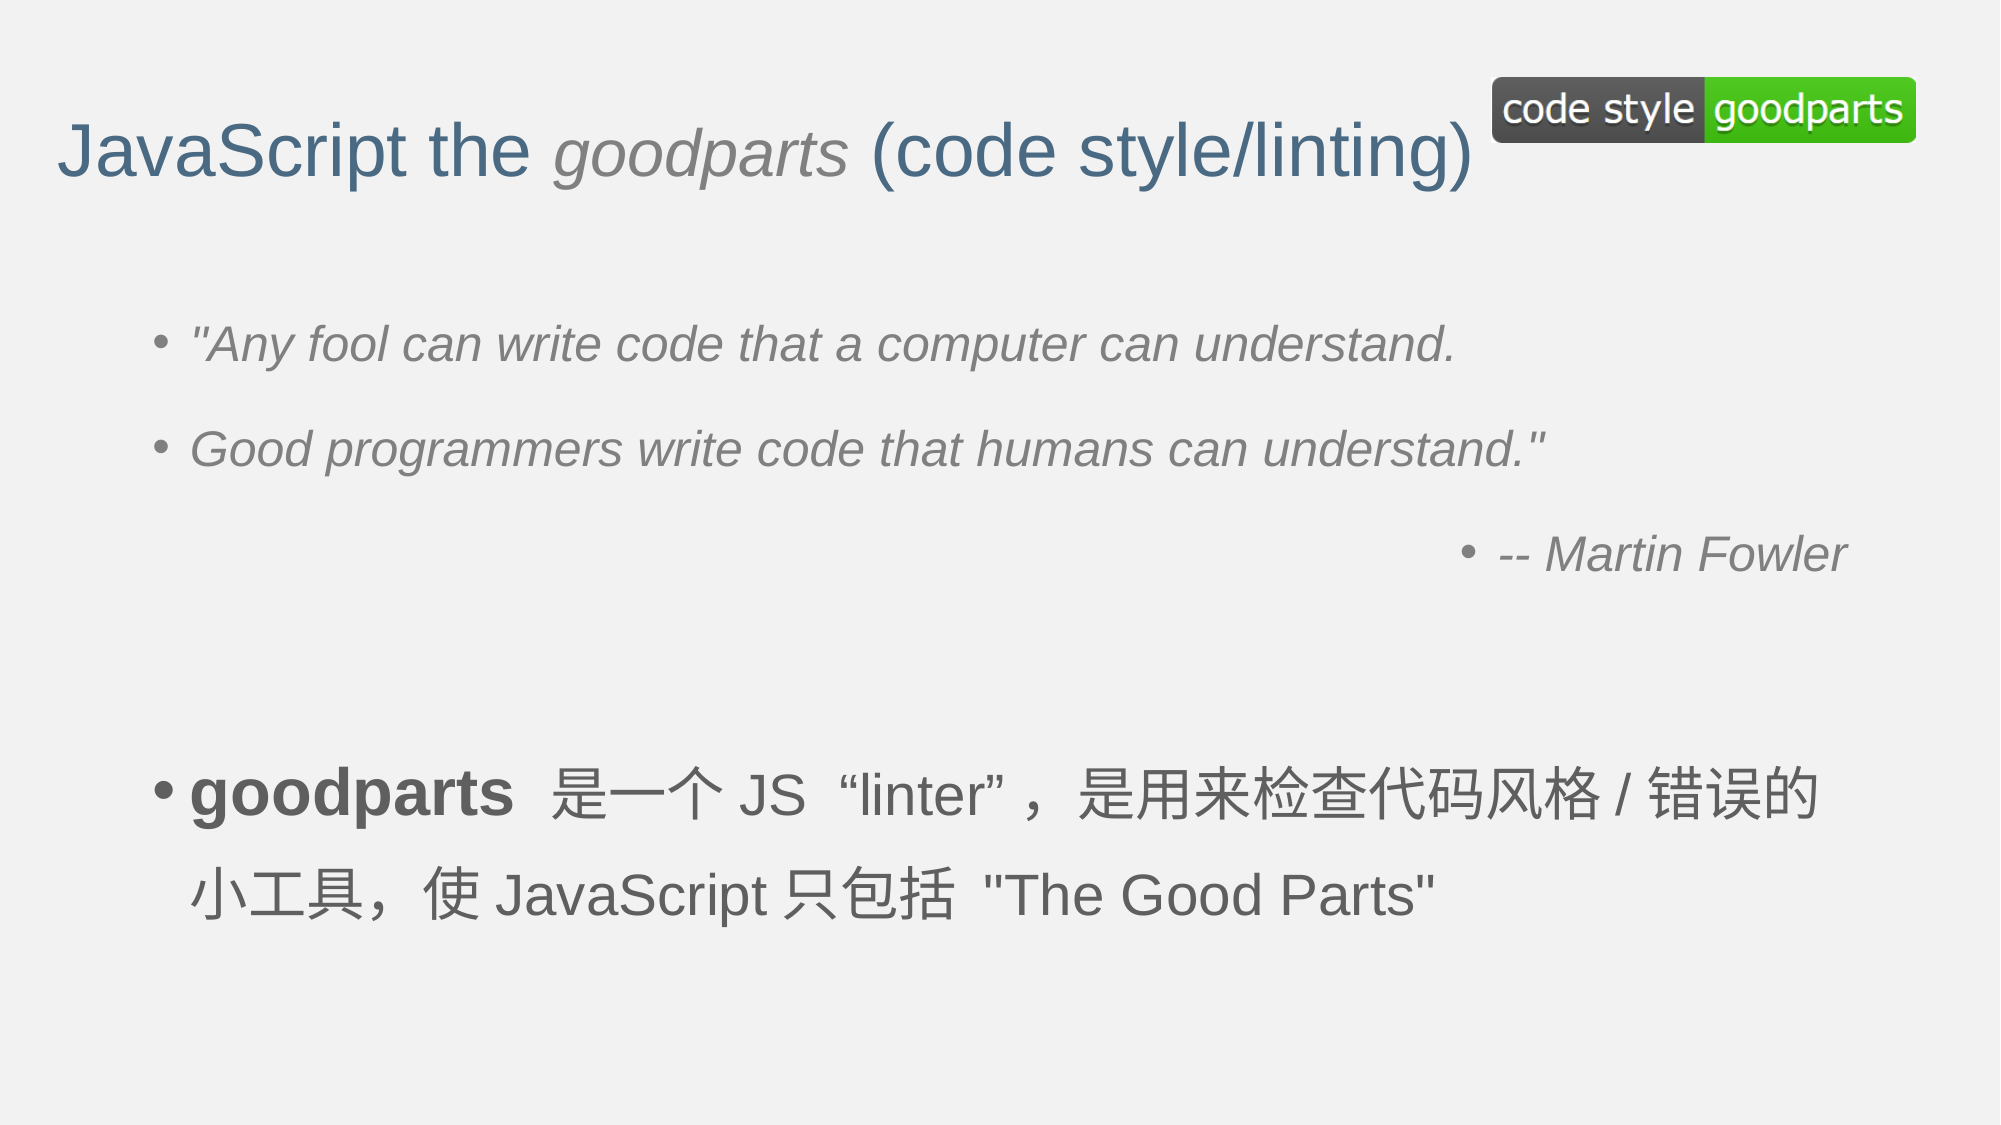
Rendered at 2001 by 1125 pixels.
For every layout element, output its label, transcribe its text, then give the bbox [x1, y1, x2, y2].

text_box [42, 77, 1916, 203]
text_box goodparts 是一个JS “linter”，是用来检查代码风格/错误的小工具，使JavaScript只包括 "The Good Parts" [137, 709, 1863, 1092]
text_box "Any fool can write code that a computer can understand. Good programmers write code that humans can understand." -- Martin Fowler [137, 279, 1863, 663]
